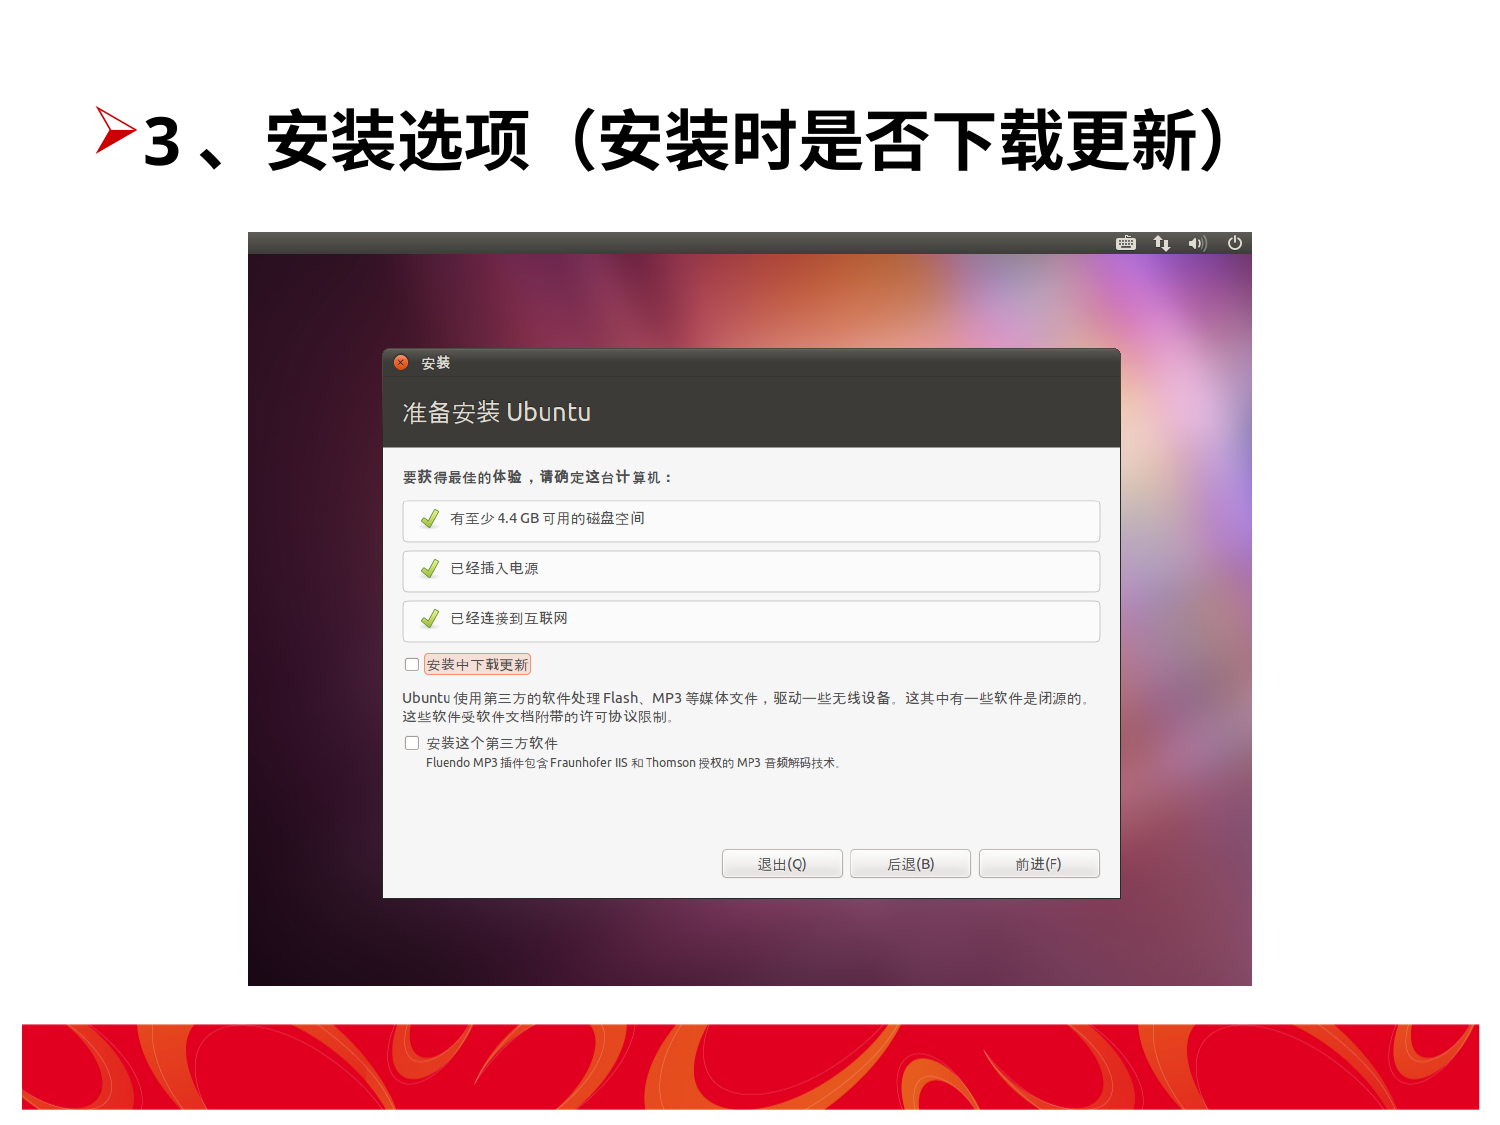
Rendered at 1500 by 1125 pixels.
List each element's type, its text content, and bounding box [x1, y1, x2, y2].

picture [0, 987, 1500, 1125]
picture [247, 232, 1253, 986]
title 3、安装选项（安装时是否下载更新） [75, 45, 1425, 233]
